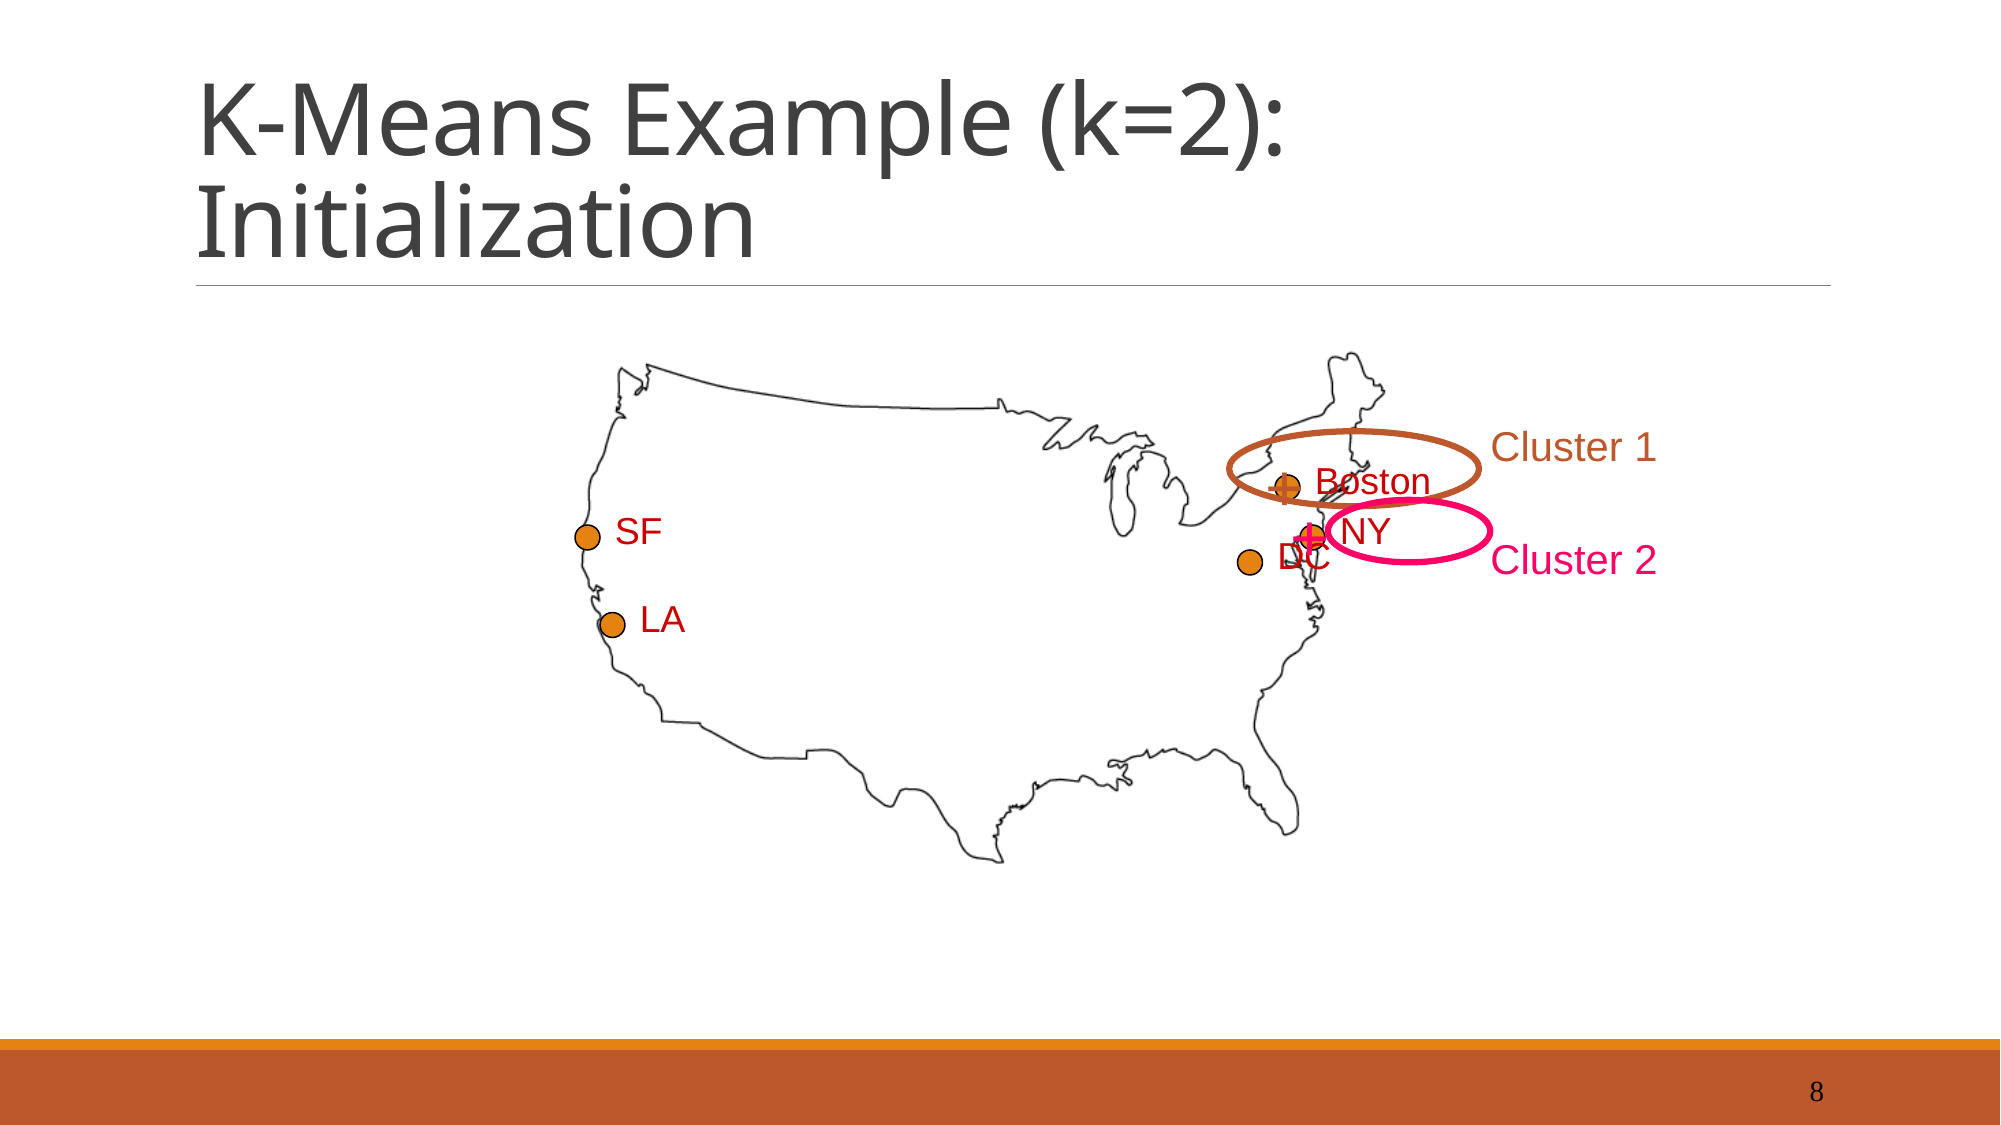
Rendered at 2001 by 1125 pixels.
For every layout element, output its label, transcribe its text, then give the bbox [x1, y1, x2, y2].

text_box Cluster 1 [1533, 412, 1673, 478]
text_box Cluster 2 [1533, 525, 1673, 590]
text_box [574, 349, 1526, 869]
title K-Means Example (k=2): Initialization [180, 47, 1830, 285]
slide_number 8 [1624, 1059, 1840, 1120]
